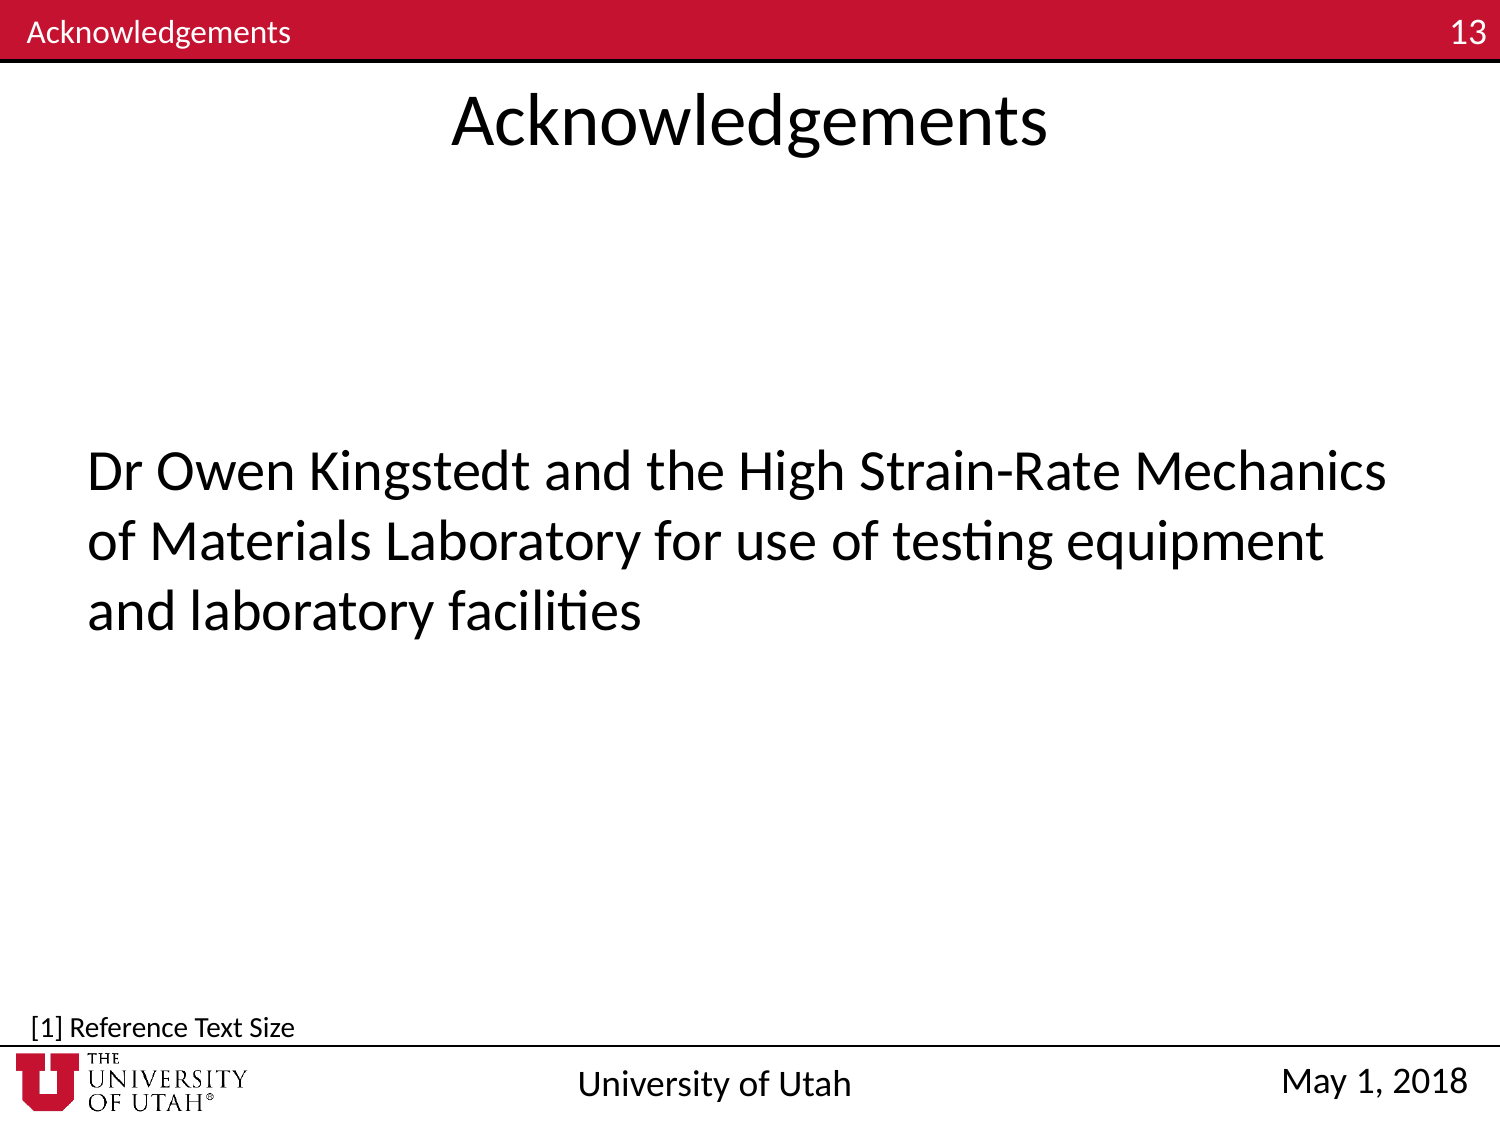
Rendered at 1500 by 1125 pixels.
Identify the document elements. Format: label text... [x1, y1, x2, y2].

text_box [1] Reference Text Size [15, 1046, 311, 1051]
text_box University of Utah [562, 1051, 868, 1112]
text_box [0, 0, 1434, 59]
text_box [1] Reference Text Size [15, 1000, 311, 1045]
text_box May 1, 2018 [1266, 1048, 1484, 1109]
text_box Acknowledgements [436, 63, 1064, 169]
text_box Acknowledgements [11, 2, 315, 58]
text_box Dr Owen Kingstedt and the High Strain-Rate Mechanics of Materials Laboratory for use of testing equipment and laboratory facilities [72, 424, 1427, 650]
text_box 13 [1434, 0, 1500, 59]
picture [16, 1053, 248, 1112]
